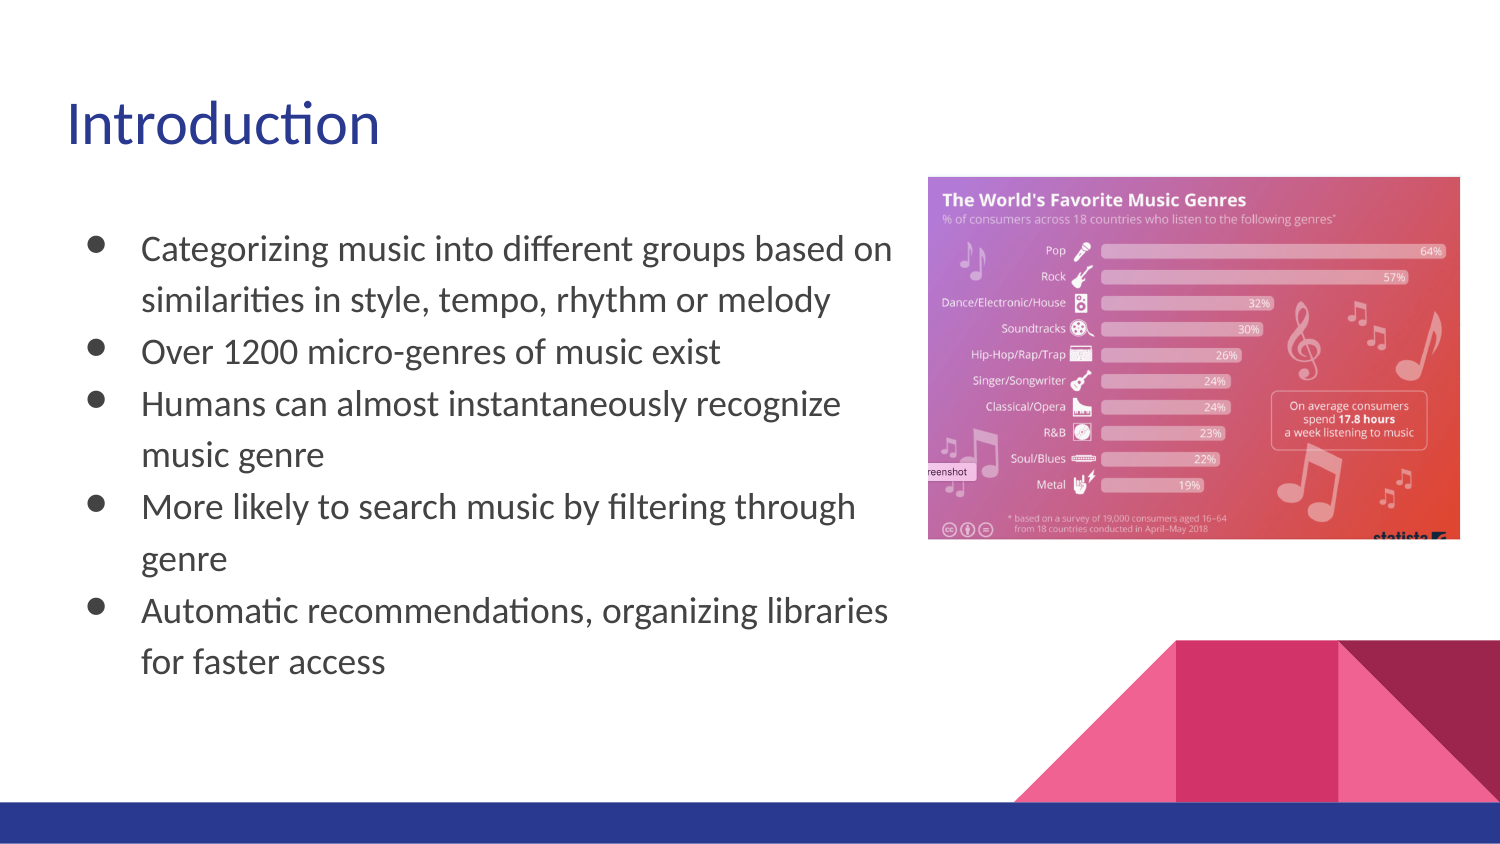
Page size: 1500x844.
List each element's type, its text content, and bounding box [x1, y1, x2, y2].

list Categorizing music into different groups based on similarities in style, tempo, rhythm or melody Over 1200 micro-genres of music exist Humans can almost instantaneously recognize music genre More likely to search music by filtering through genre Automatic recommendations, organizing libraries for faster access [51, 201, 916, 750]
picture [928, 173, 1462, 540]
title Introduction [51, 67, 1449, 167]
